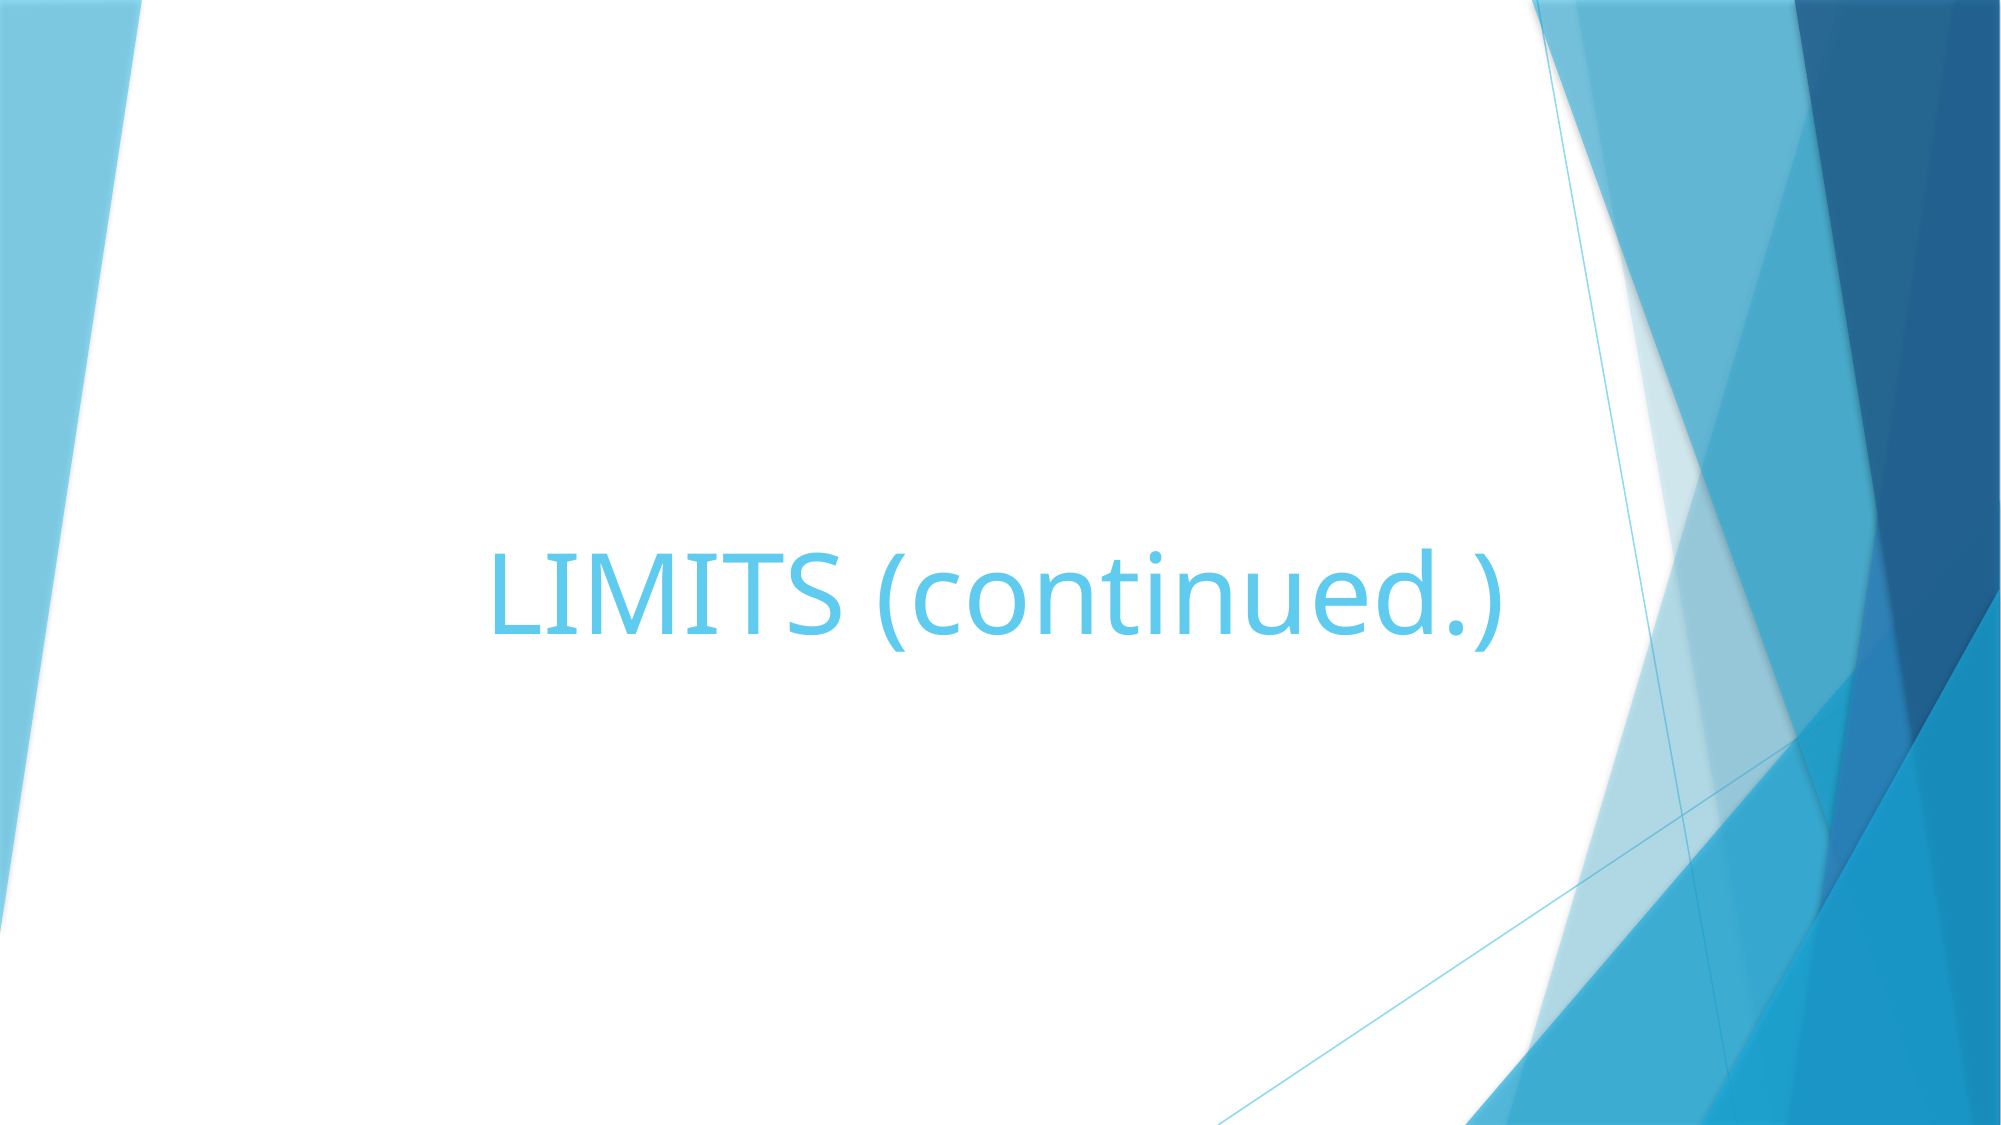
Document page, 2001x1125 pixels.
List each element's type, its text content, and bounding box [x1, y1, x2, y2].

title LIMITS (continued.) [247, 394, 1522, 665]
